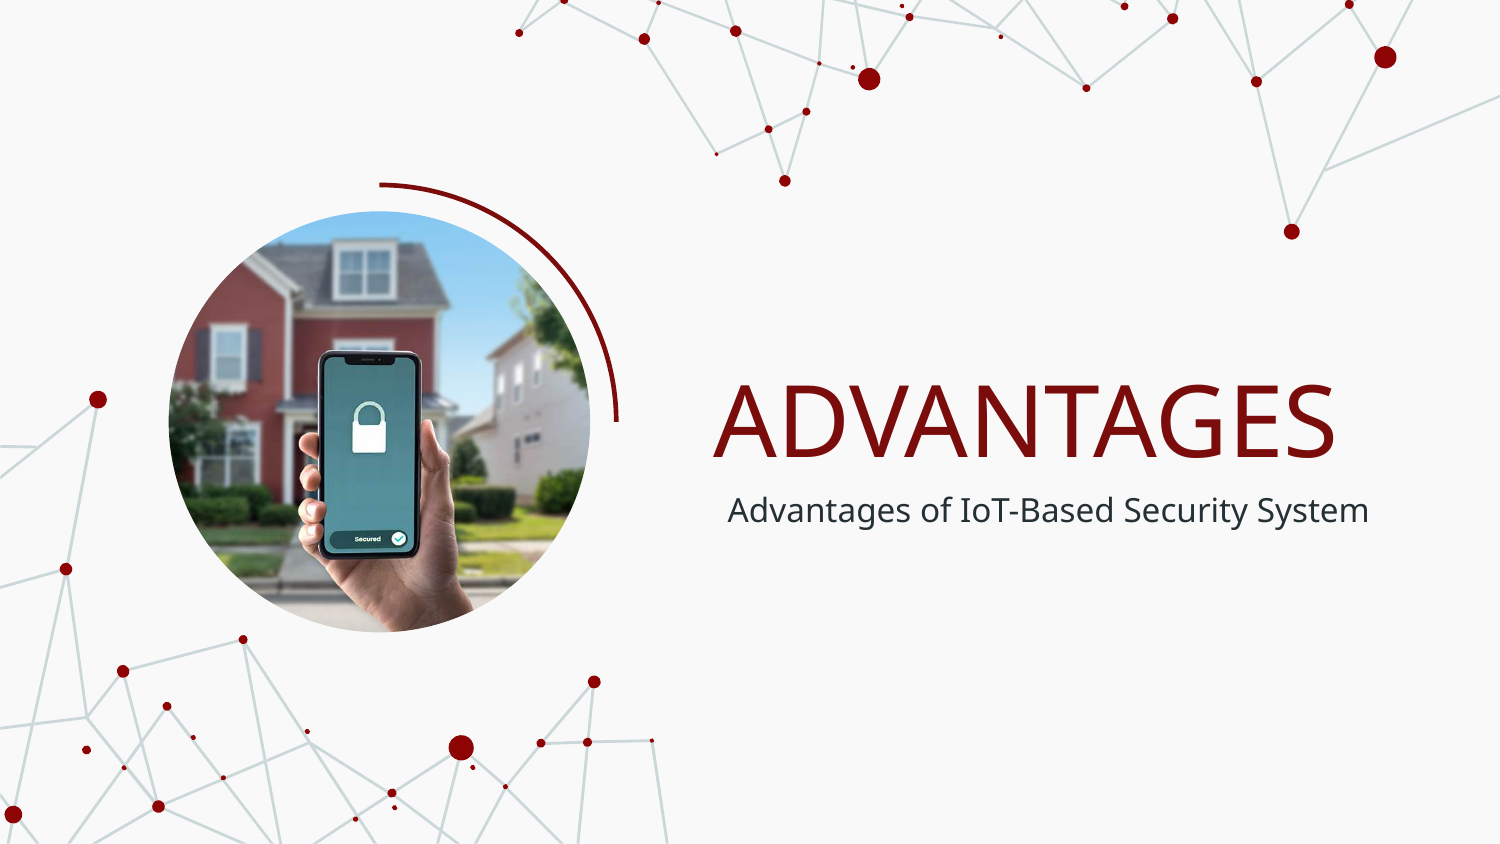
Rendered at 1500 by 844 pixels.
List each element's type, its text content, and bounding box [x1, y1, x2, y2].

title ADVANTAGES [698, 342, 1449, 464]
text_box [379, 184, 484, 209]
picture [168, 211, 591, 633]
subtitle Advantages of IoT-Based Security System [712, 474, 1500, 540]
text_box [595, 323, 617, 422]
